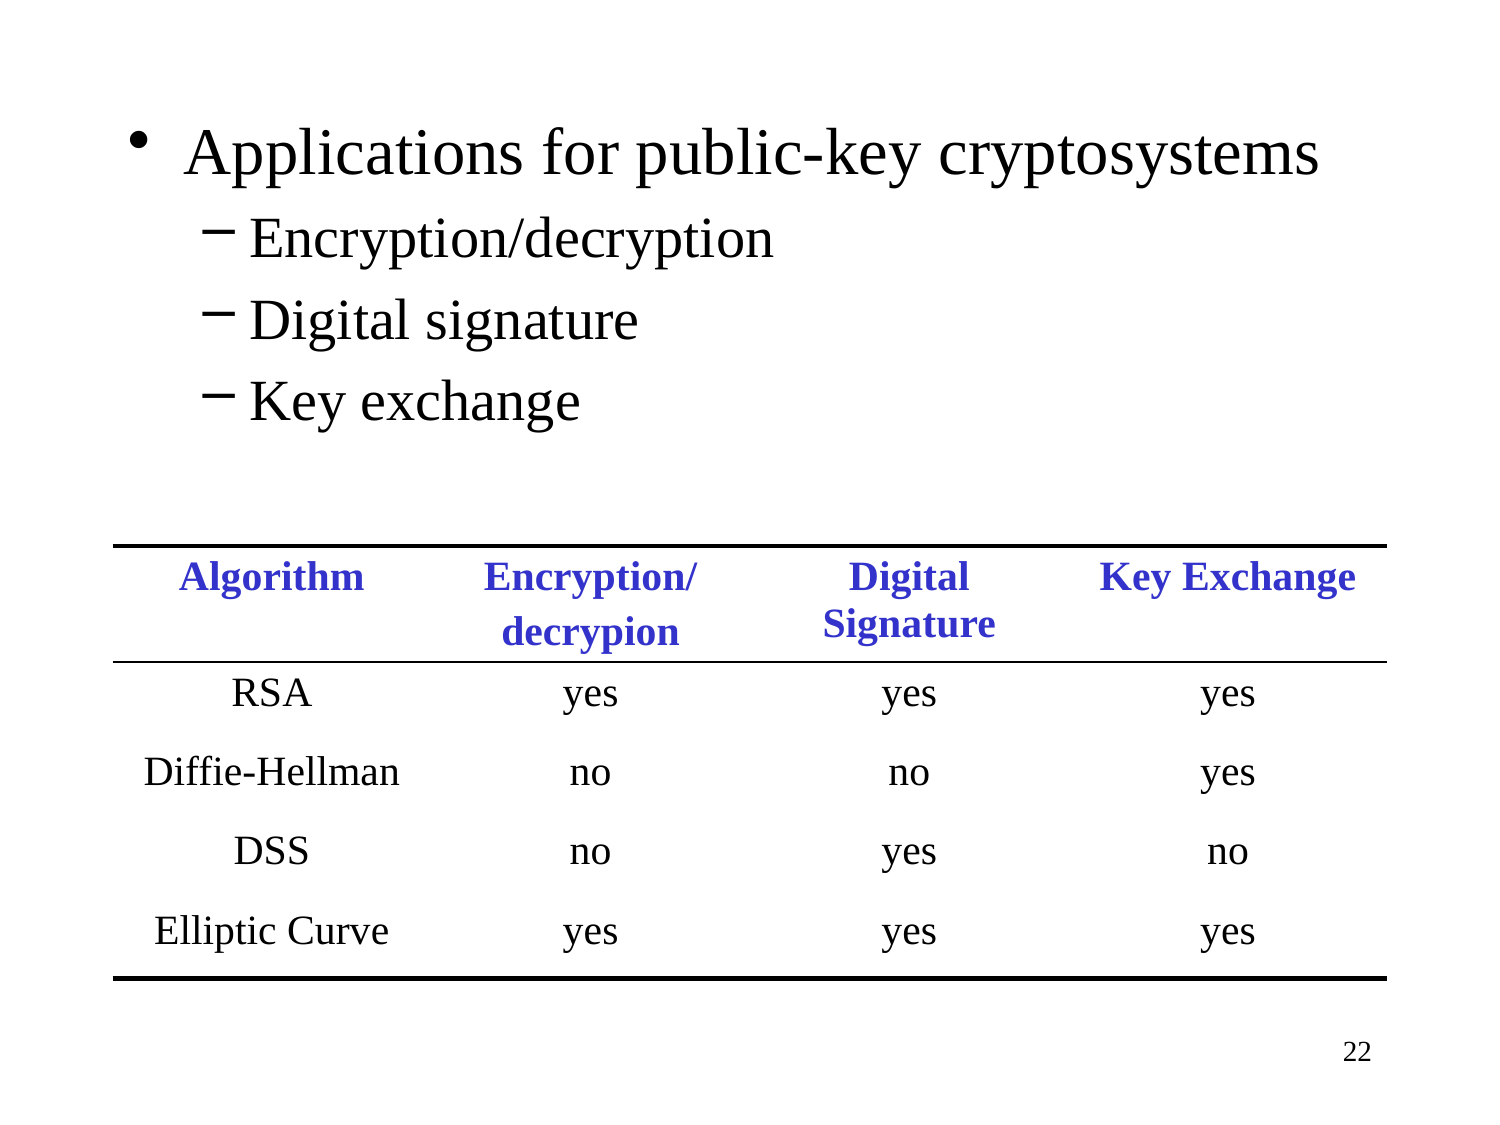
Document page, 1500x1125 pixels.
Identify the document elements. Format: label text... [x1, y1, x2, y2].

table_cell no [1069, 820, 1387, 899]
slide_number 22 [1074, 1024, 1388, 1101]
table_cell RSA [113, 663, 431, 741]
table_cell yes [1069, 899, 1387, 976]
table_header Encryption/ decrypion [431, 548, 750, 661]
table_cell yes [1069, 663, 1387, 741]
table_cell yes [750, 899, 1069, 976]
table_cell no [431, 820, 750, 899]
table_cell Elliptic Curve [113, 899, 431, 976]
table_header Key Exchange [1069, 548, 1387, 661]
table_cell DSS [113, 820, 431, 899]
table_cell no [431, 741, 750, 820]
table_cell yes [1069, 741, 1387, 820]
table_header Algorithm [113, 548, 431, 661]
table_header Digital Signature [750, 548, 1069, 661]
table_cell no [750, 741, 1069, 820]
list Applications for public-key cryptosystems Encryption/decryption Digital signature Key exchange [112, 99, 1388, 500]
table_cell yes [431, 899, 750, 976]
table_cell yes [750, 820, 1069, 899]
table_cell yes [750, 663, 1069, 741]
table_cell Diffie-Hellman [113, 741, 431, 820]
table_cell yes [431, 663, 750, 741]
